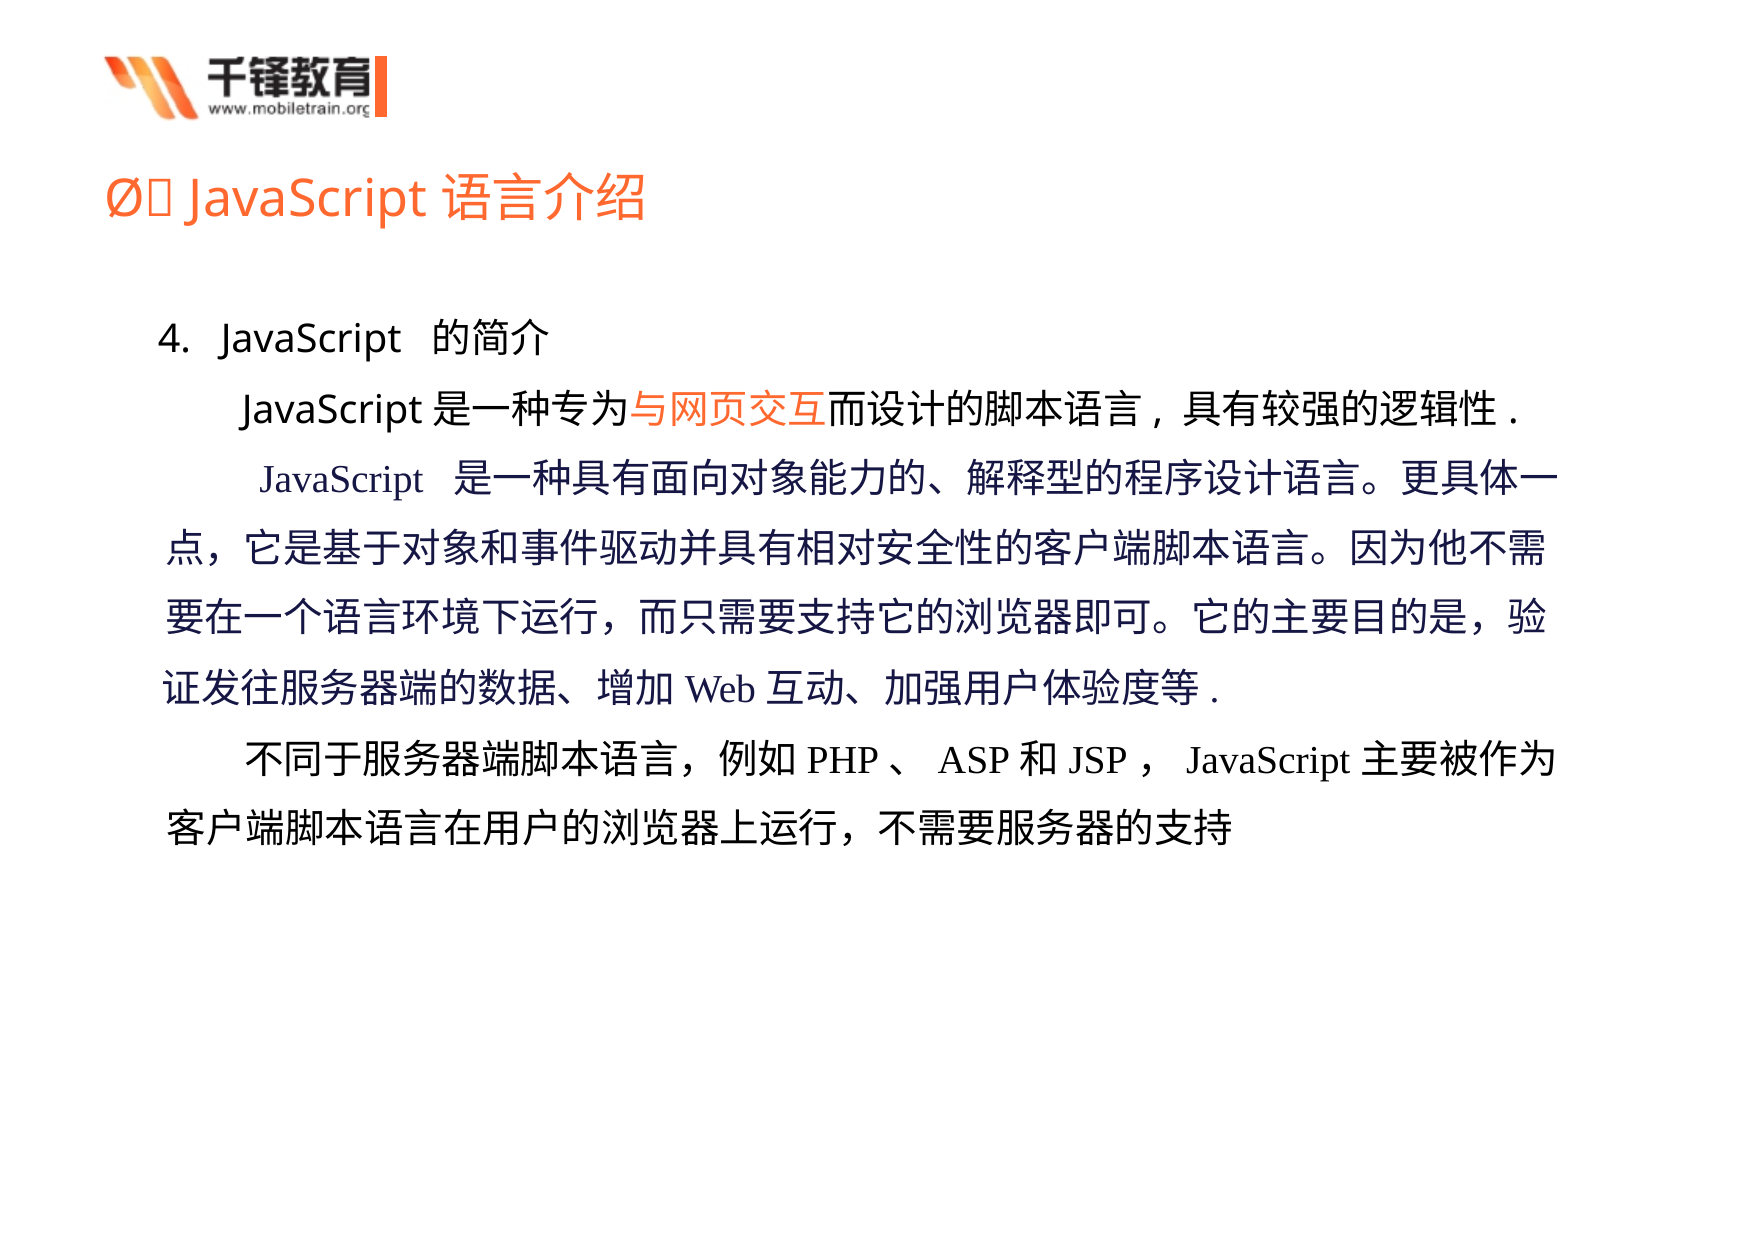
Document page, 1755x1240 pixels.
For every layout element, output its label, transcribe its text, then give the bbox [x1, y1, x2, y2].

text_box JavaScript是一种专为与网页交互而设计的脚本语言, 具有较强的逻辑性. [241, 379, 1519, 439]
text_box 点，它是基于对象和事件驱动并具有相对安全性的客户端脚本语言。因为他不需 要在一个语言环境下运行，而只需要支持它的浏览器即可。它的主要目的是，验 [165, 531, 1548, 647]
text_box 证发往服务器端的数据、增加Web互动、加强用户体验度等. [161, 666, 1220, 718]
text_box 不同于服务器端脚本语言，例如PHP、ASP和JSP，JavaScript主要被作为 [244, 737, 1558, 789]
text_box [374, 54, 390, 119]
text_box Ø JavaScript语言介绍 [104, 158, 648, 235]
text_box JavaScript 是一种具有面向对象能力的、解释型的程序设计语言。更具体一 [259, 456, 1560, 508]
text_box [98, 35, 1654, 1204]
picture [101, 53, 372, 122]
text_box 客户端脚本语言在用户的浏览器上运行，不需要服务器的支持 [166, 810, 1234, 858]
text_box 4. JavaScript  的简介 [157, 308, 551, 368]
